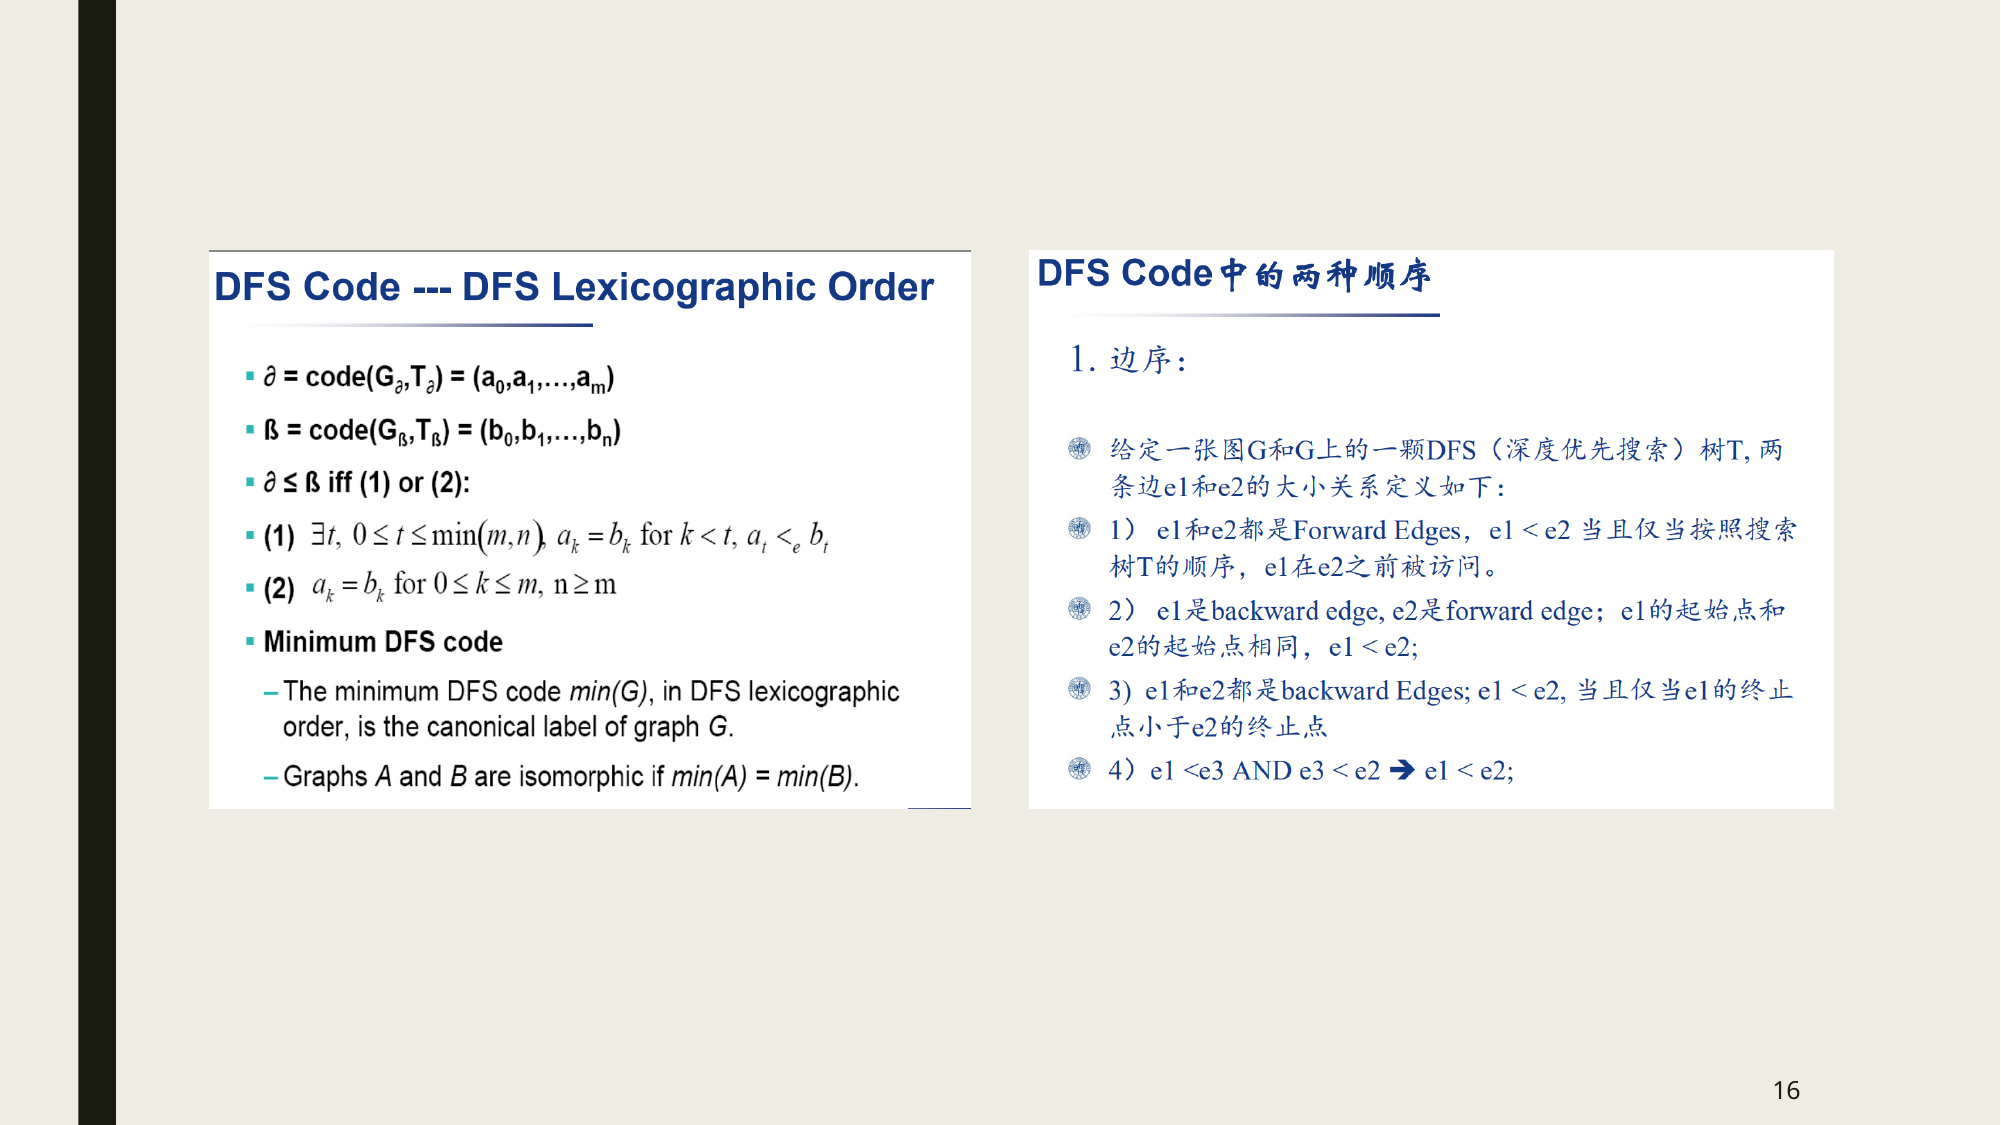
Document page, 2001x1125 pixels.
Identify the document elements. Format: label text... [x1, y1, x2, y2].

slide_number 16 [1553, 1058, 1816, 1125]
picture [1029, 250, 1834, 809]
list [209, 250, 971, 809]
